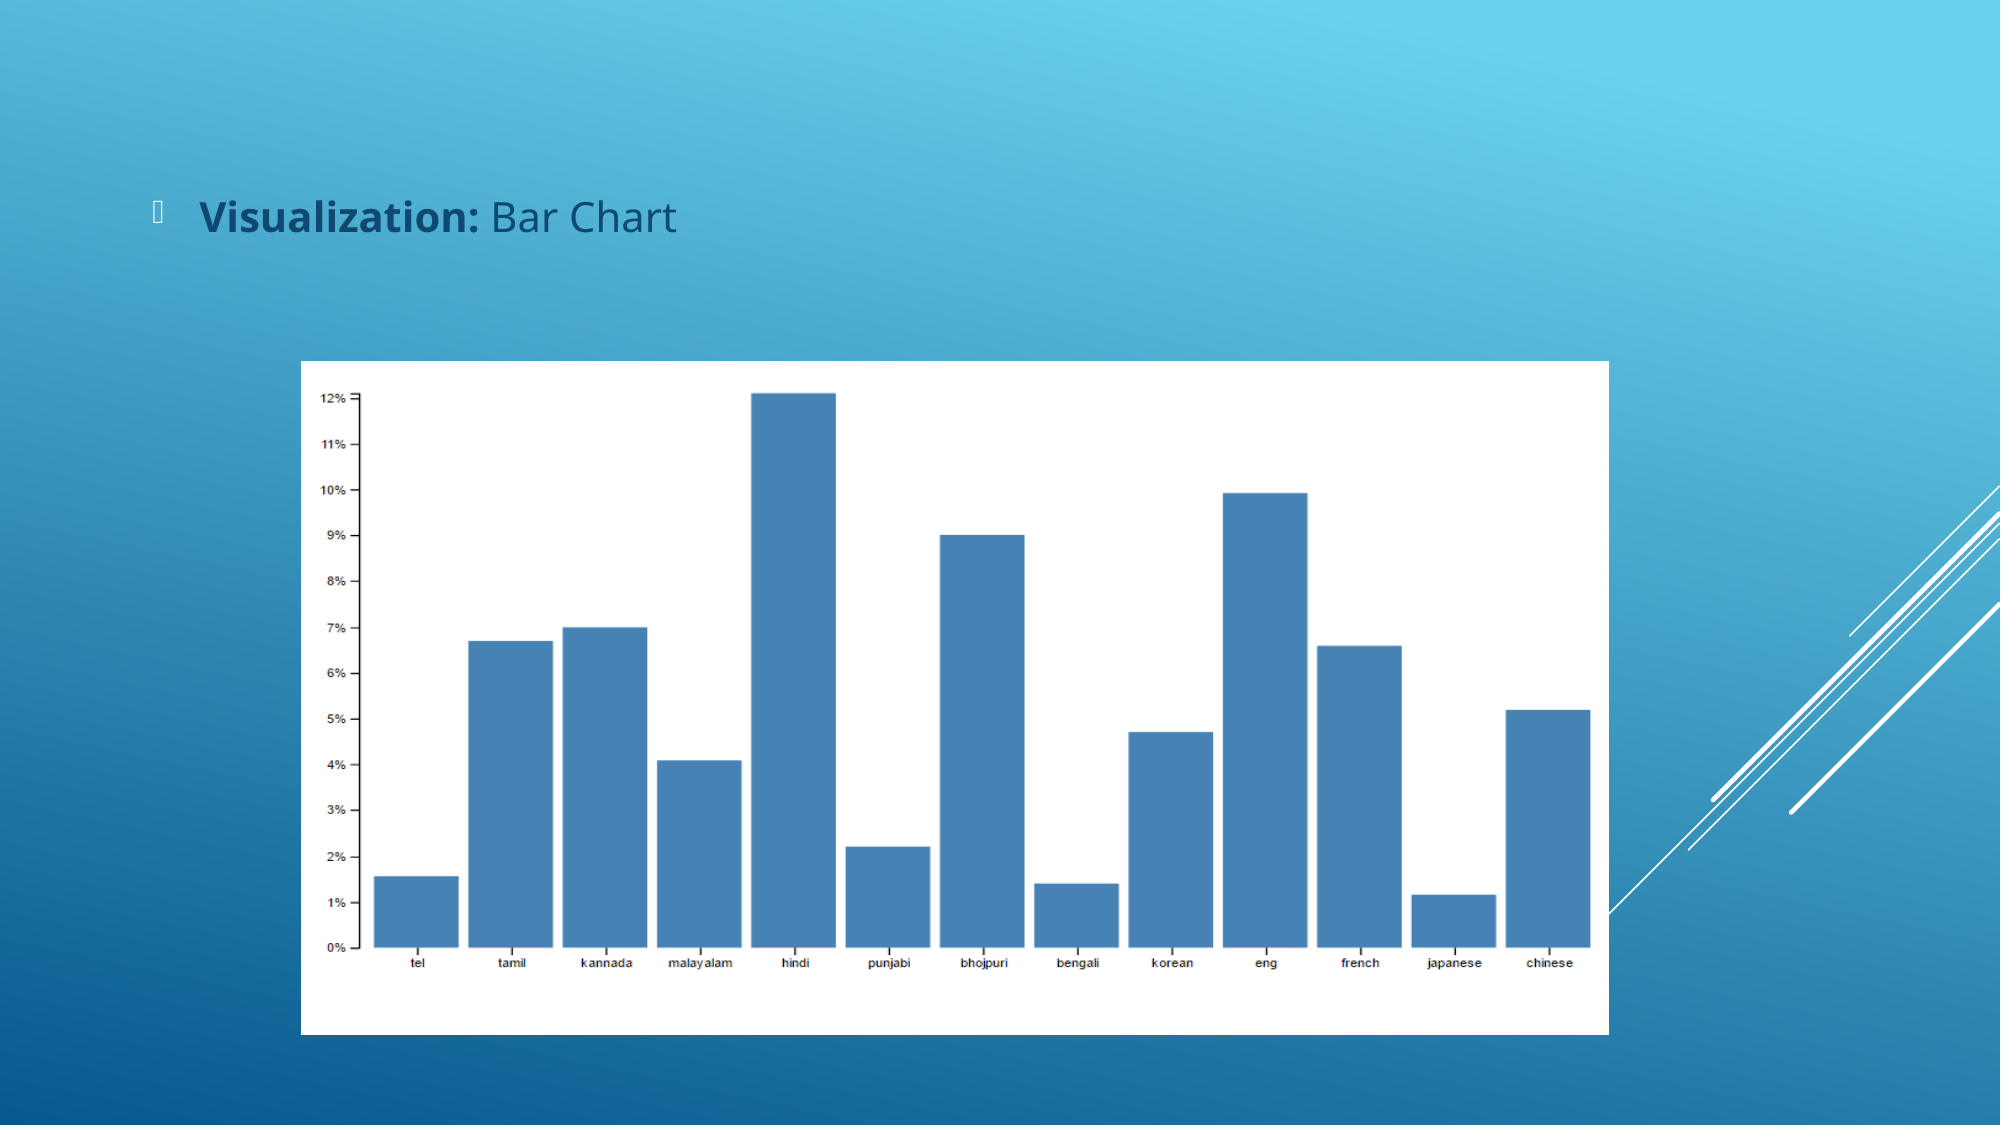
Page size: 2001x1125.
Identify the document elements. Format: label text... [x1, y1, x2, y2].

picture [301, 361, 1609, 1035]
list Visualization: Bar Chart [137, 77, 1863, 568]
